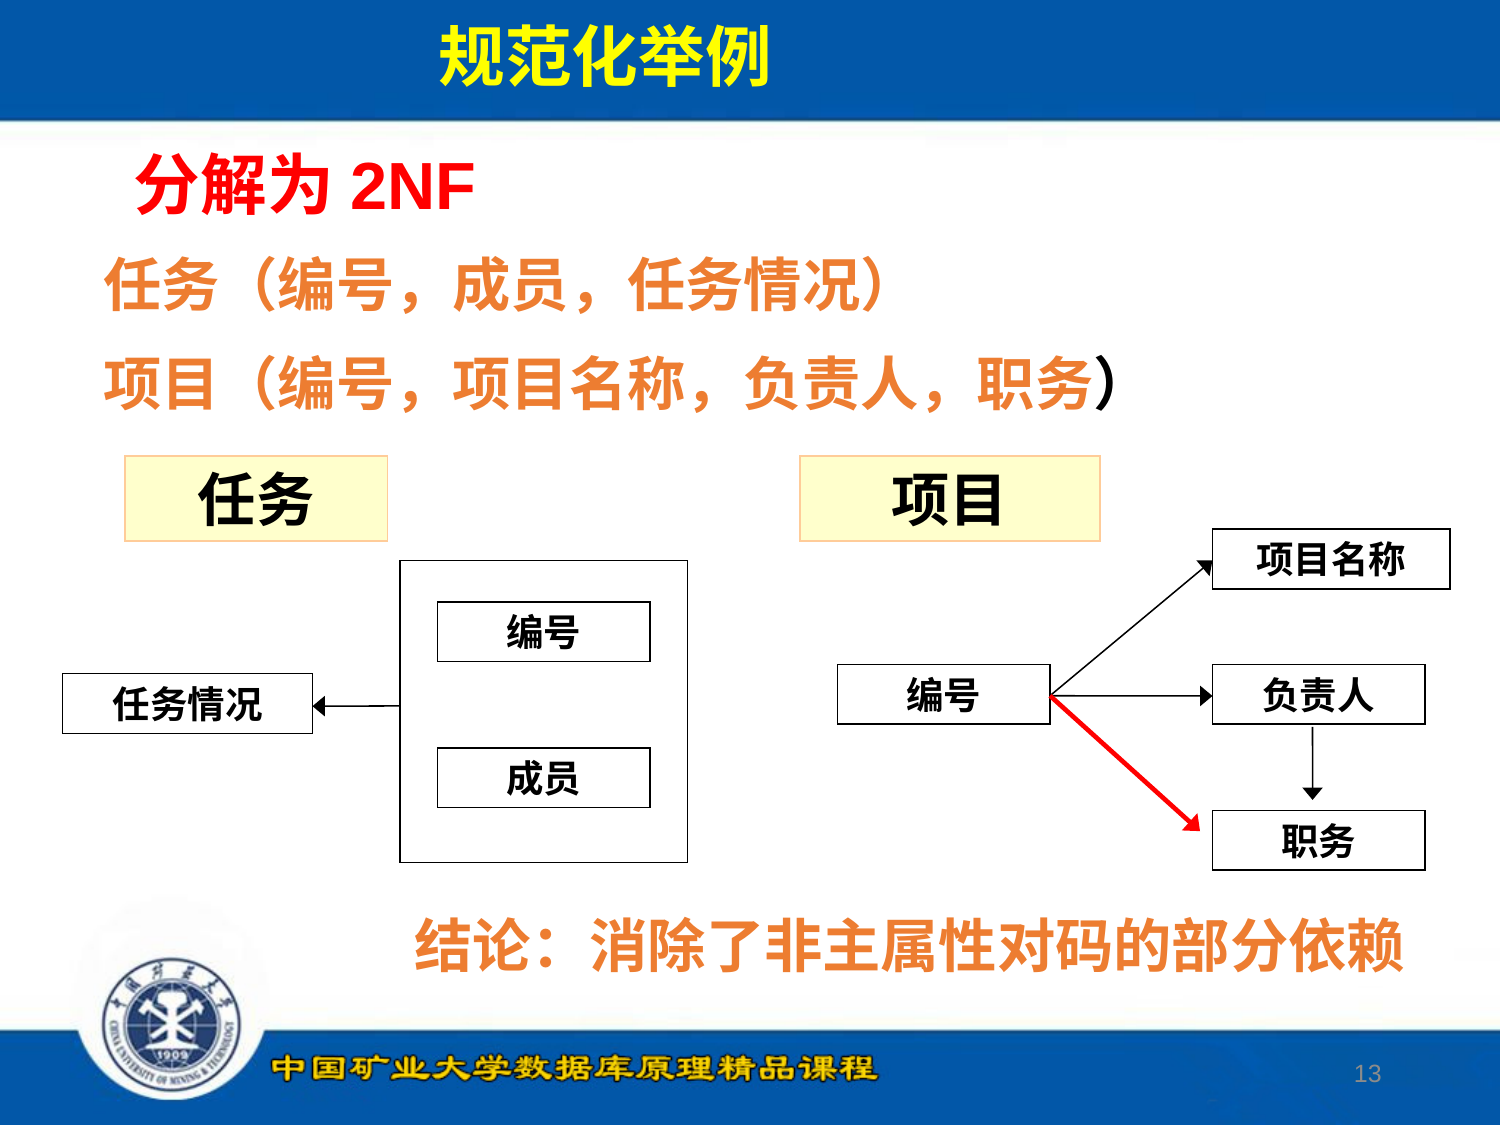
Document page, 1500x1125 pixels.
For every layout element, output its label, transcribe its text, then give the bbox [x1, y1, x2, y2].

slide_number 13 [1059, 1042, 1397, 1103]
text_box [399, 560, 688, 863]
text_box [1049, 695, 1201, 832]
text_box 负责人 [1212, 664, 1425, 725]
text_box 任务 [125, 456, 388, 541]
text_box 任务（编号，成员，任务情况） 项目（编号，项目名称，负责人，职务） [88, 240, 1398, 425]
text_box 项目名称 [1212, 529, 1450, 589]
text_box [1302, 726, 1323, 800]
picture [0, 0, 1500, 1125]
text_box 规范化举例 [423, 7, 788, 102]
text_box 项目 [799, 456, 1100, 541]
text_box 分解为2NF [119, 135, 491, 231]
text_box 职务 [1212, 810, 1425, 871]
text_box 结论：消除了非主属性对码的部分依赖 [399, 901, 1455, 987]
text_box 任务情况 [62, 673, 313, 734]
text_box [1051, 685, 1213, 707]
text_box 编号 [837, 664, 1050, 725]
text_box [1050, 560, 1213, 695]
text_box [312, 695, 400, 717]
